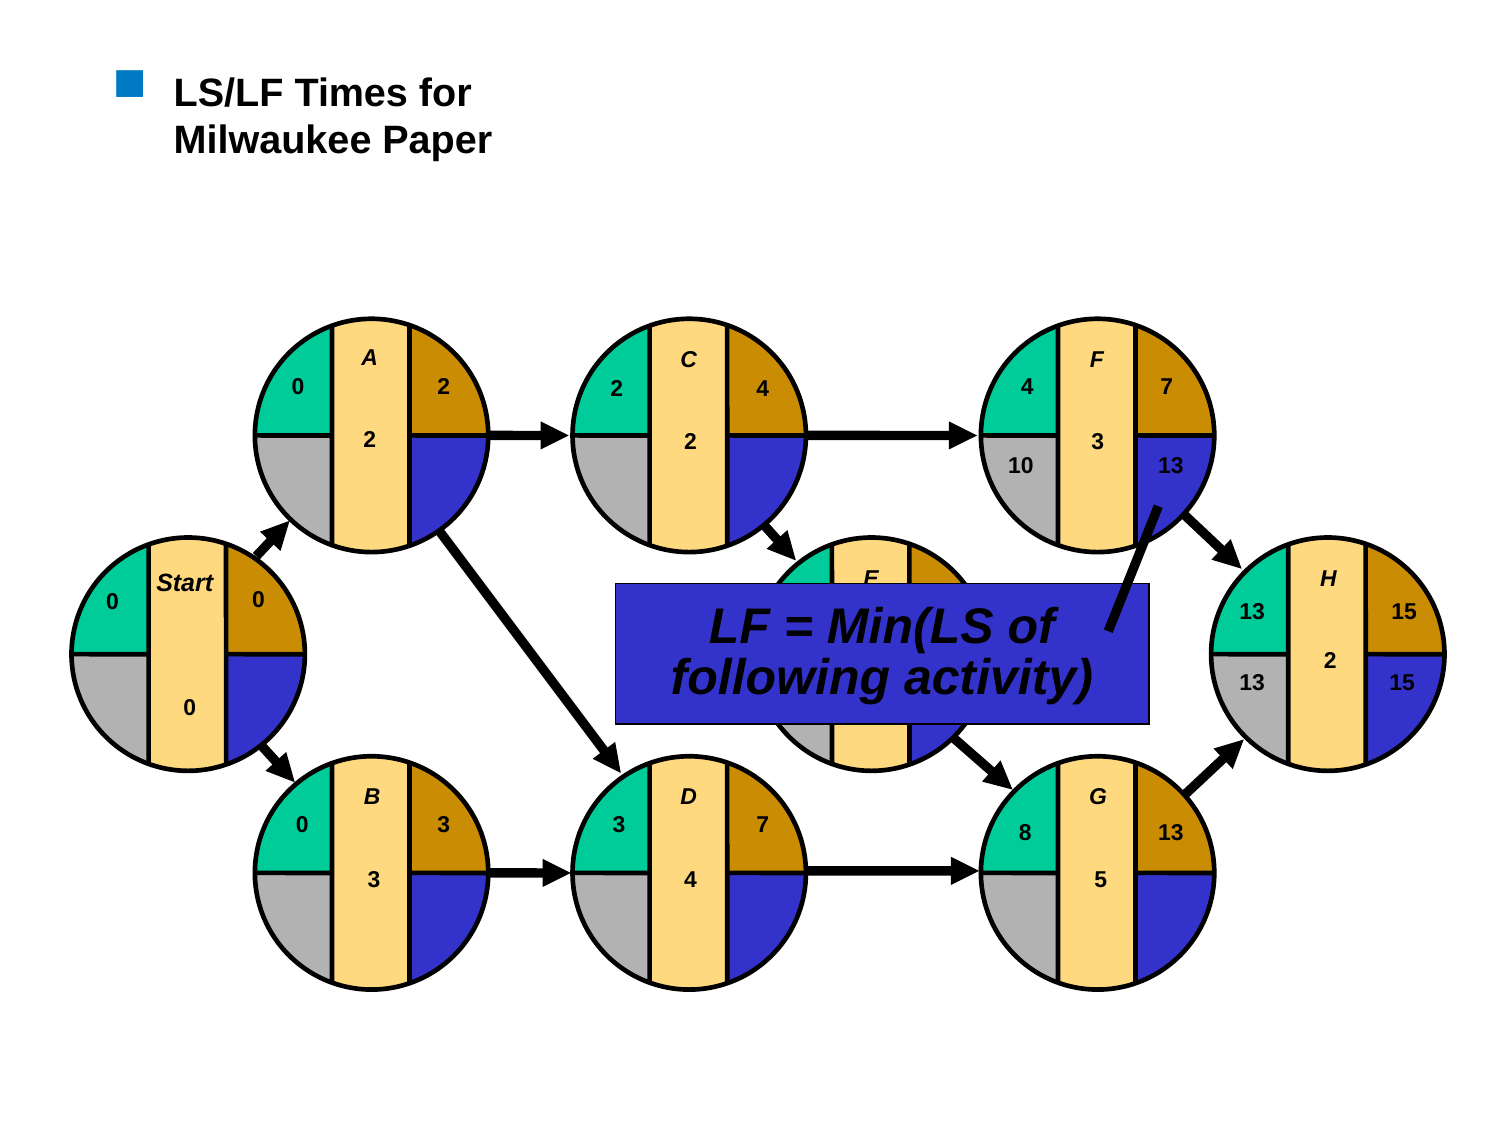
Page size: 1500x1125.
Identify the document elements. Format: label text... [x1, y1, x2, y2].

title LS/LF Times for Milwaukee Paper [110, 66, 1387, 286]
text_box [71, 318, 1445, 990]
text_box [615, 443, 1207, 727]
